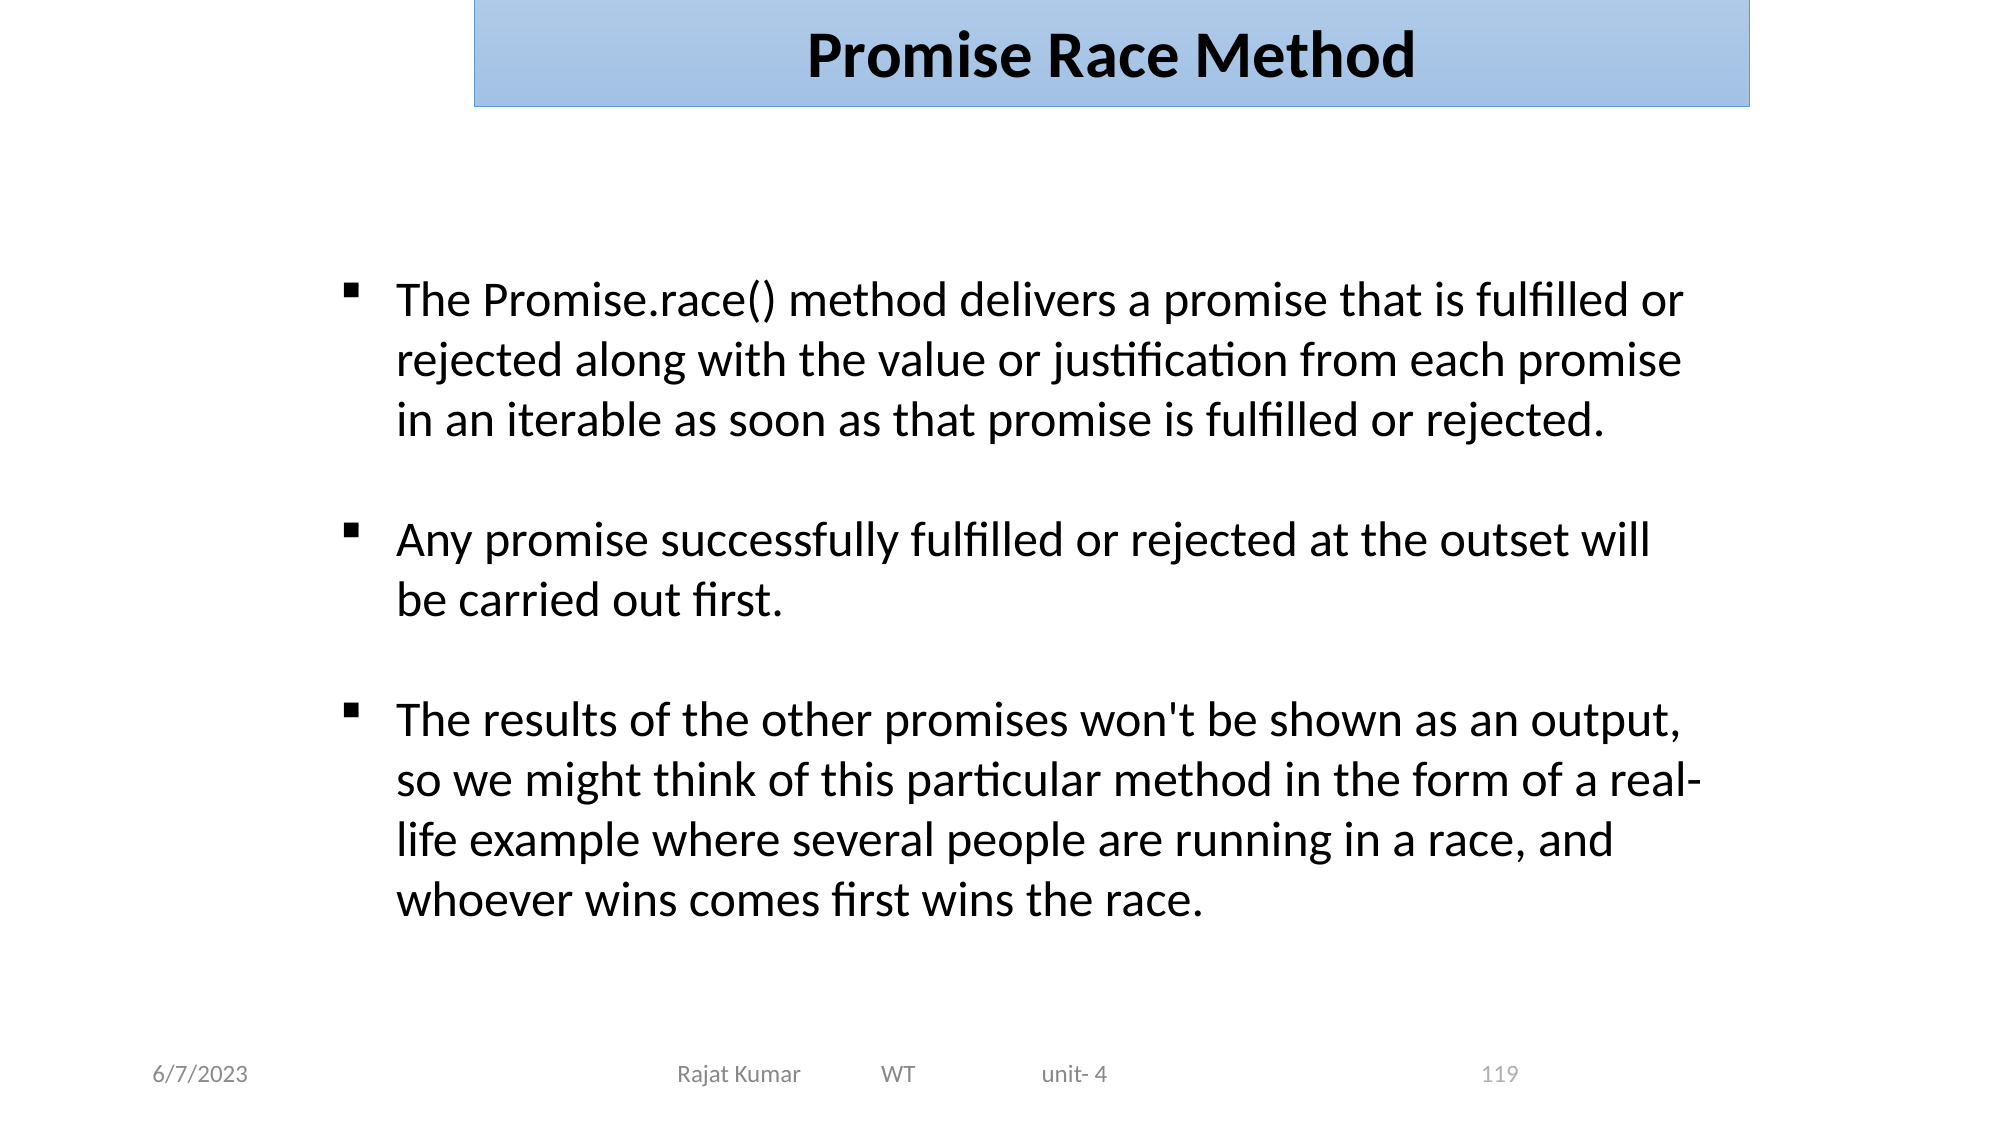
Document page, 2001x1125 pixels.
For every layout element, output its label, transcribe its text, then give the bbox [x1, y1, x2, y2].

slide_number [137, 1042, 588, 1103]
footer Rajat Kumar WT unit- 4 [662, 1042, 1325, 1103]
text_box The Promise.race() method delivers a promise that is fulfilled or rejected along with the value or justification from each promise in an iterable as soon as that promise is fulfilled or rejected. Any promise successfully fulfilled or rejected at the outset will be carried out first. The results of the other promises won't be shown as an output, so we might think of this particular method in the form of a real-life example where several people are running in a race, and whoever wins comes first wins the race. [324, 259, 1725, 935]
slide_number 119 [1325, 1042, 1675, 1103]
text_box Promise Race Method [474, 0, 1750, 107]
